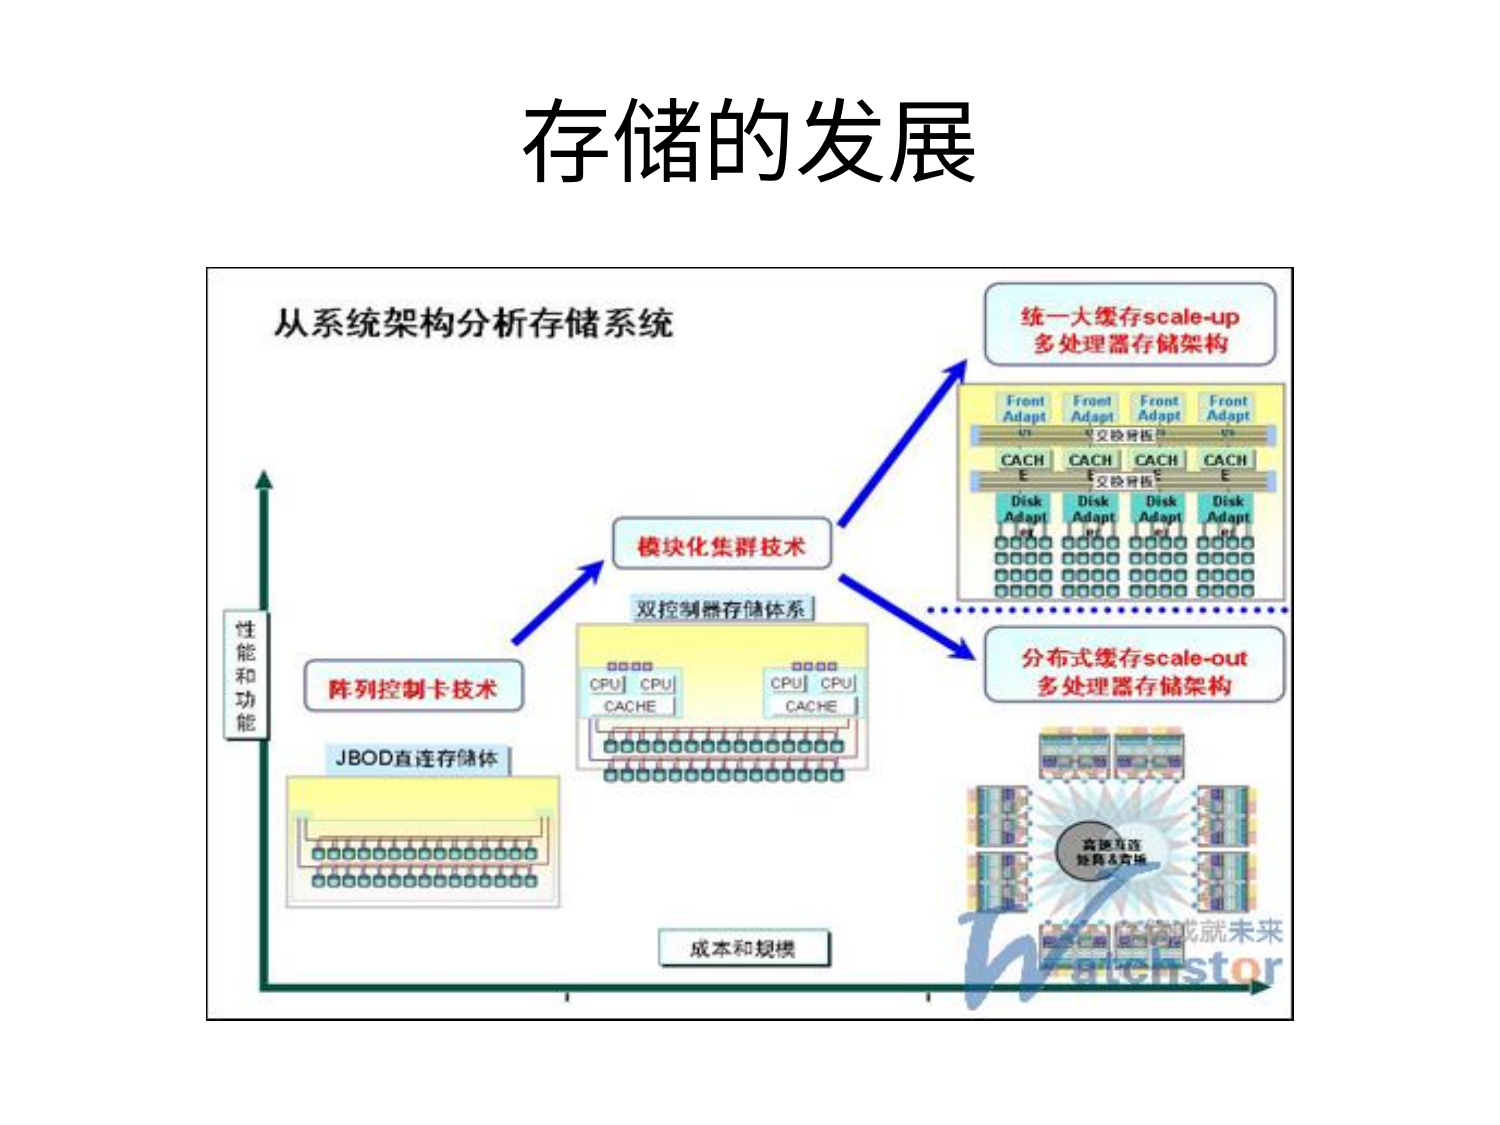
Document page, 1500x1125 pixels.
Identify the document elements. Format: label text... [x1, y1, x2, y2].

picture [206, 266, 1294, 1021]
title 存储的发展 [74, 44, 1426, 233]
